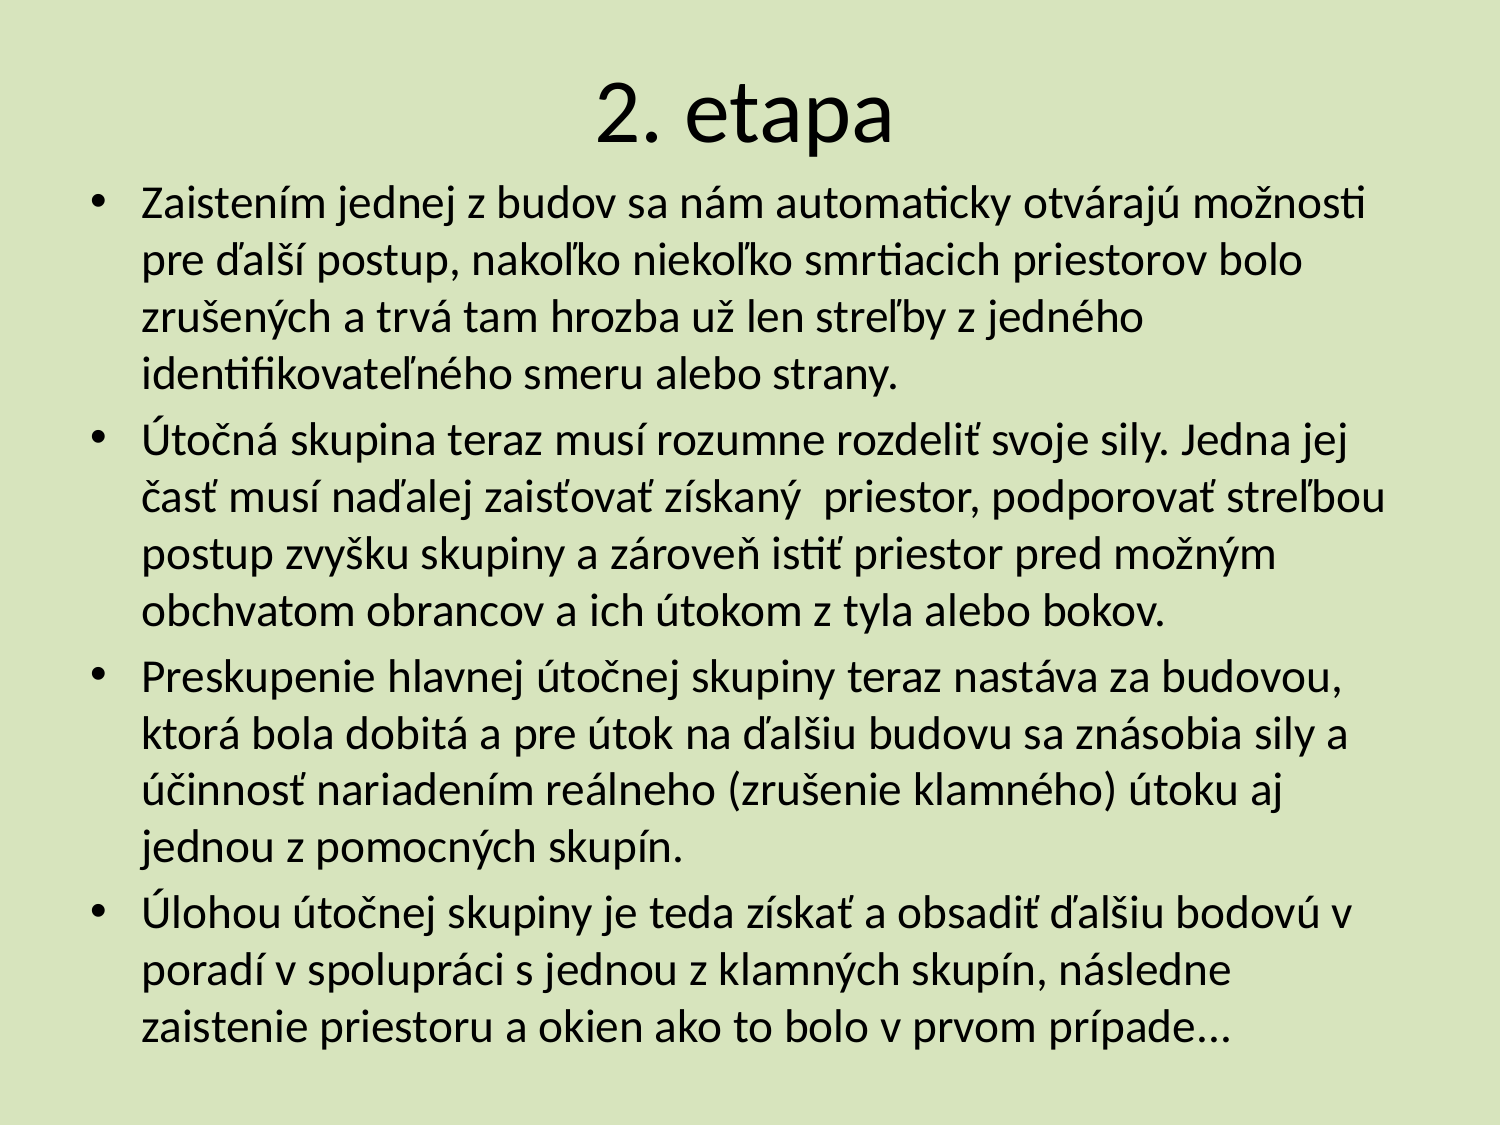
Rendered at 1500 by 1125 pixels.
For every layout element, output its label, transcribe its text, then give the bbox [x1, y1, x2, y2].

title 2. etapa [70, 11, 1421, 200]
list Zaistením jednej z budov sa nám automaticky otvárajú možnosti pre ďalší postup, nakoľko niekoľko smrtiacich priestorov bolo zrušených a trvá tam hrozba už len streľby z jedného identifikovateľného smeru alebo strany. Útočná skupina teraz musí rozumne rozdeliť svoje sily. Jedna jej časť musí naďalej zaisťovať získaný priestor, podporovať streľbou postup zvyšku skupiny a zároveň istiť priestor pred možným obchvatom obrancov a ich útokom z tyla alebo bokov. Preskupenie hlavnej útočnej skupiny teraz nastáva za budovou, ktorá bola dobitá a pre útok na ďalšiu budovu sa znásobia sily a účinnosť nariadením reálneho (zrušenie klamného) útoku aj jednou z pomocných skupín. Úlohou útočnej skupiny je teda získať a obsadiť ďalšiu bodovú v poradí v spolupráci s jednou z klamných skupín, následne zaistenie priestoru a okien ako to bolo v prvom prípade... [75, 164, 1425, 1079]
